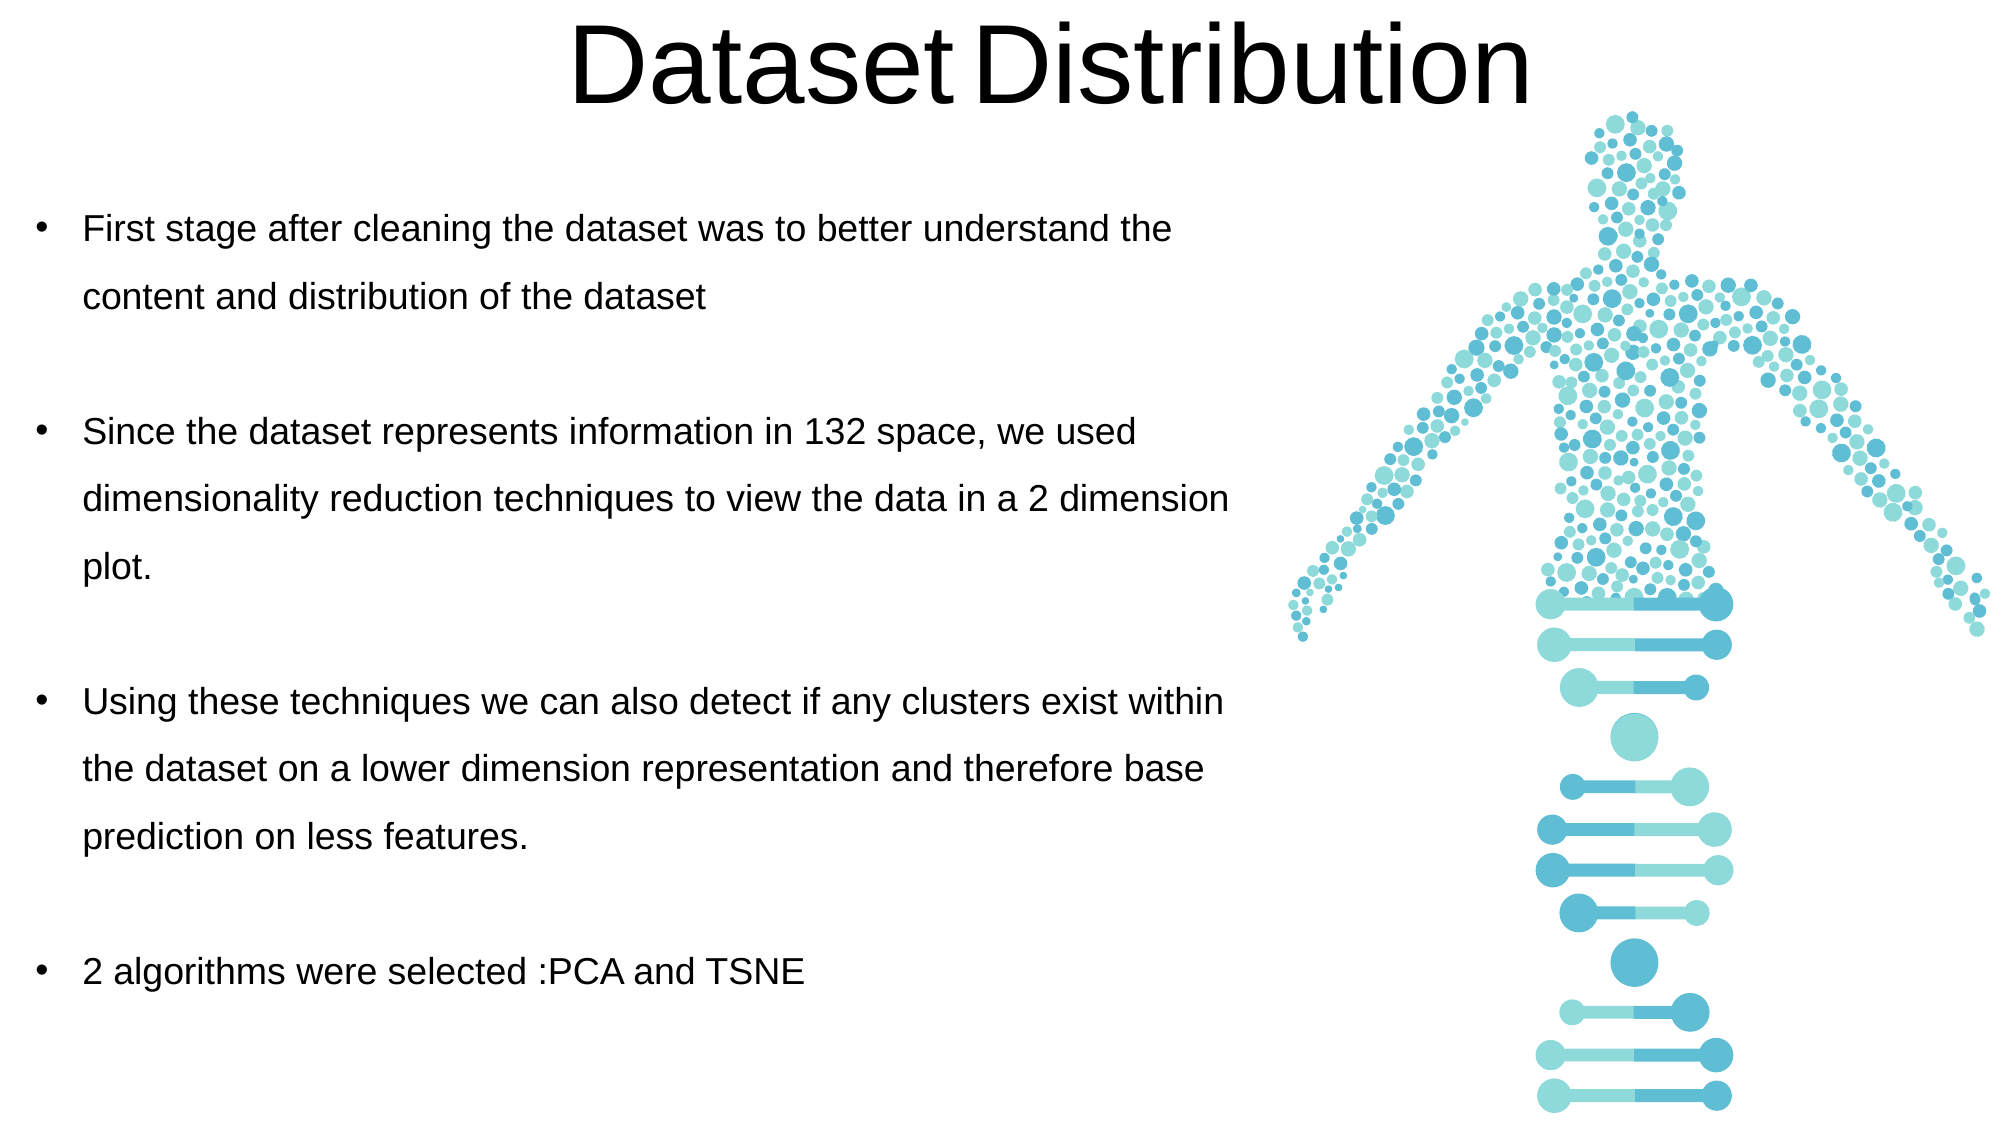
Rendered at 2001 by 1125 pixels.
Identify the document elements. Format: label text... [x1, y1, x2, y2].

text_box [1288, 111, 1991, 642]
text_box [1535, 586, 1734, 1113]
list Dataset Distribution [101, 0, 2000, 118]
text_box First stage after cleaning the dataset was to better understand the content and distribution of the dataset Since the dataset represents information in 132 space, we used dimensionality reduction techniques to view the data in a 2 dimension plot. Using these techniques we can also detect if any clusters exist within the dataset on a lower dimension representation and therefore base prediction on less features. 2 algorithms were selected :PCA and TSNE [20, 174, 1249, 1000]
